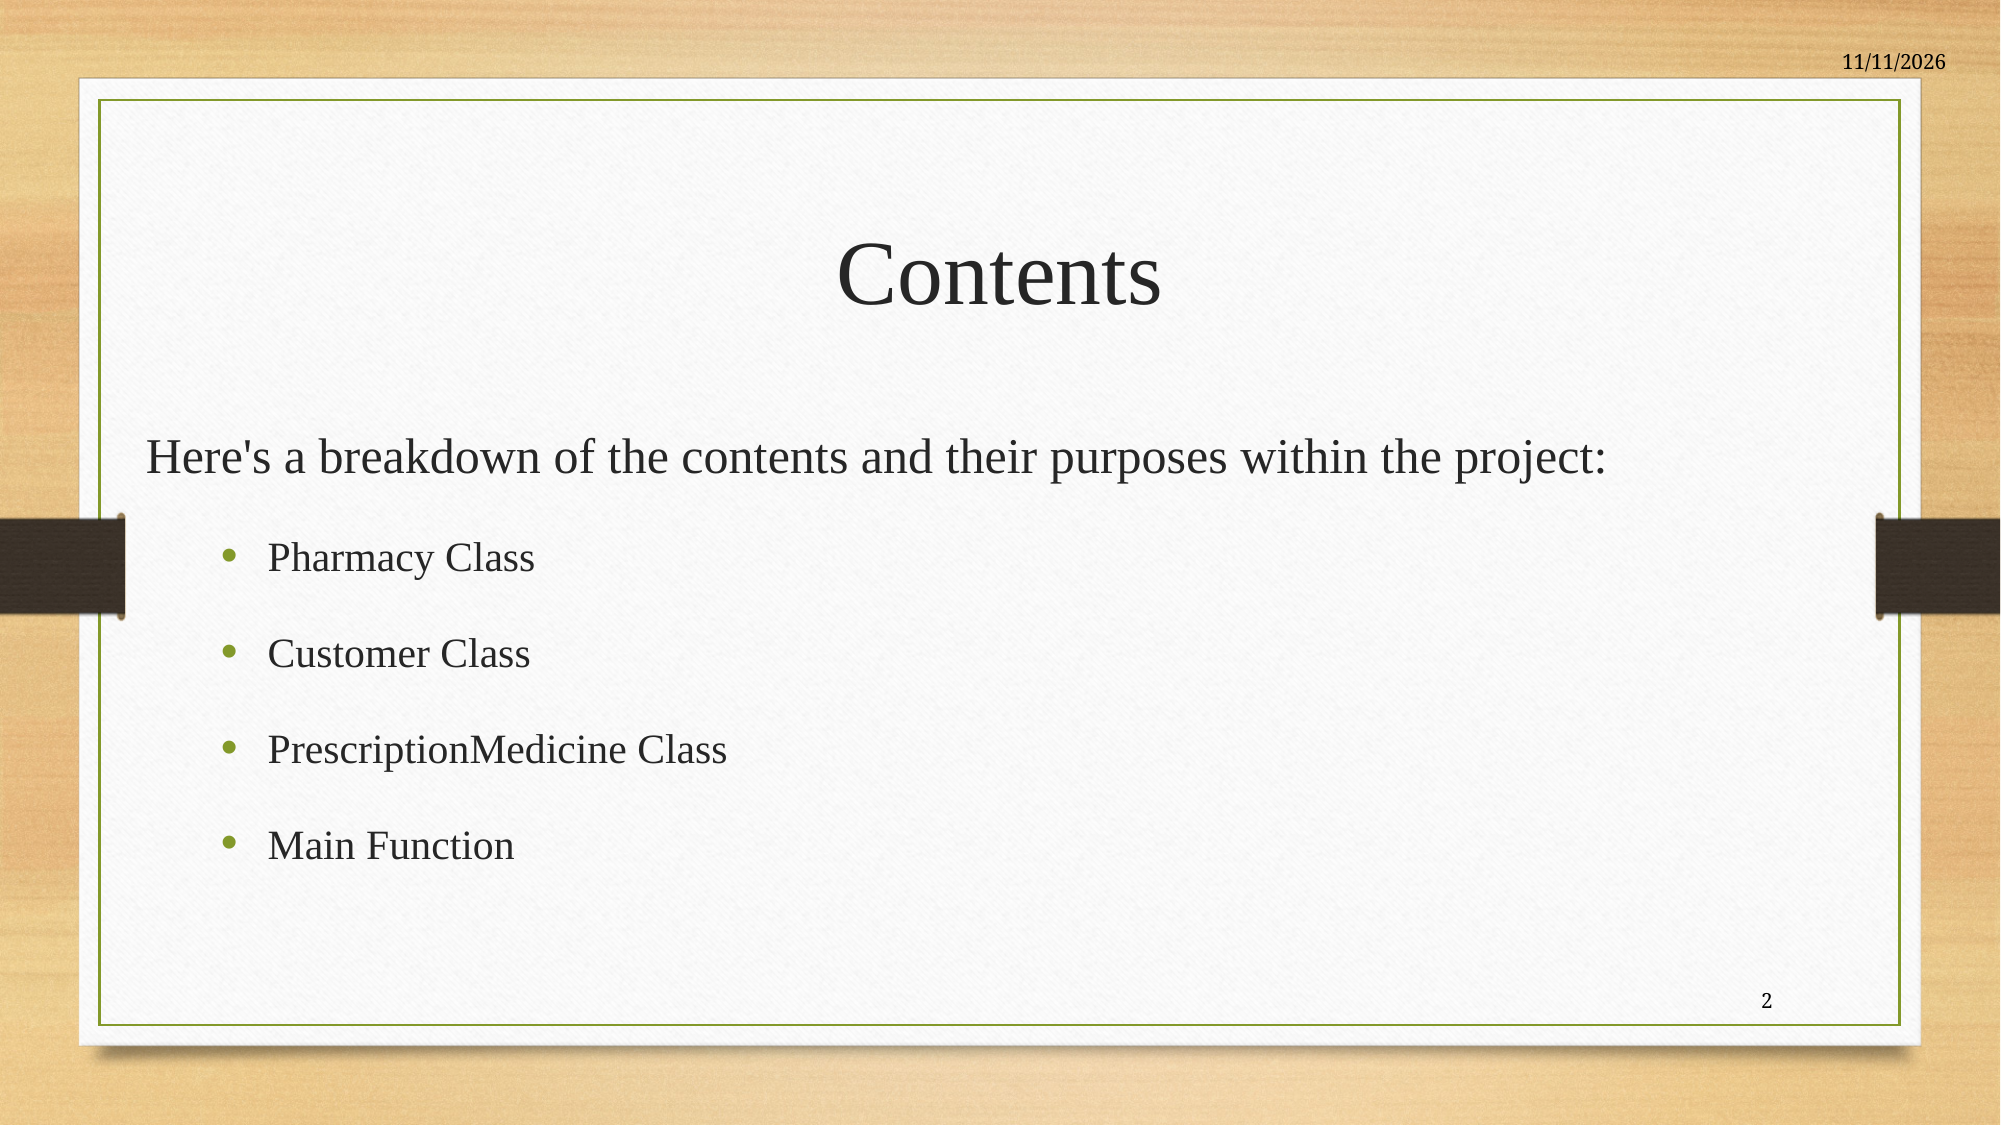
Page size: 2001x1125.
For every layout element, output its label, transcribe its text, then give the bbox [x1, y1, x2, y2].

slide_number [1511, 32, 1962, 93]
list Here's a breakdown of the contents and their purposes within the project: Pharmacy Class Customer Class PrescriptionMedicine Class Main Function [130, 356, 1870, 1101]
slide_number 2 [1698, 979, 1788, 1025]
title Contents [212, 161, 1788, 356]
picture [0, 0, 2001, 1125]
